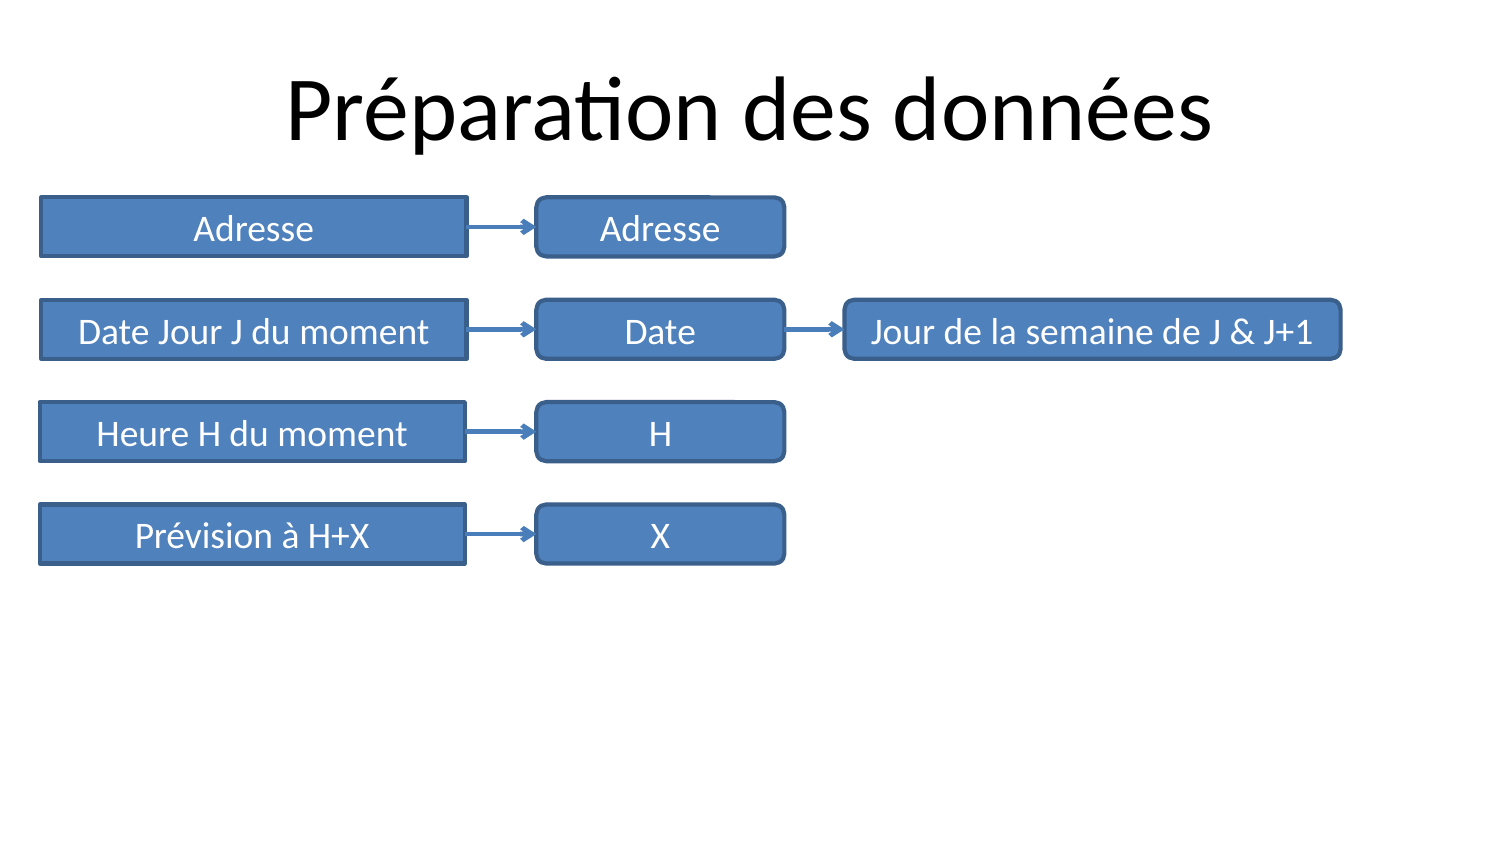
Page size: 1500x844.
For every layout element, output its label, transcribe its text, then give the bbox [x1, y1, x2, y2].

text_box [464, 197, 785, 564]
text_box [39, 197, 462, 564]
text_box Jour de la semaine de J & J+1 [842, 297, 1343, 361]
title Préparation des données [75, 33, 1425, 175]
